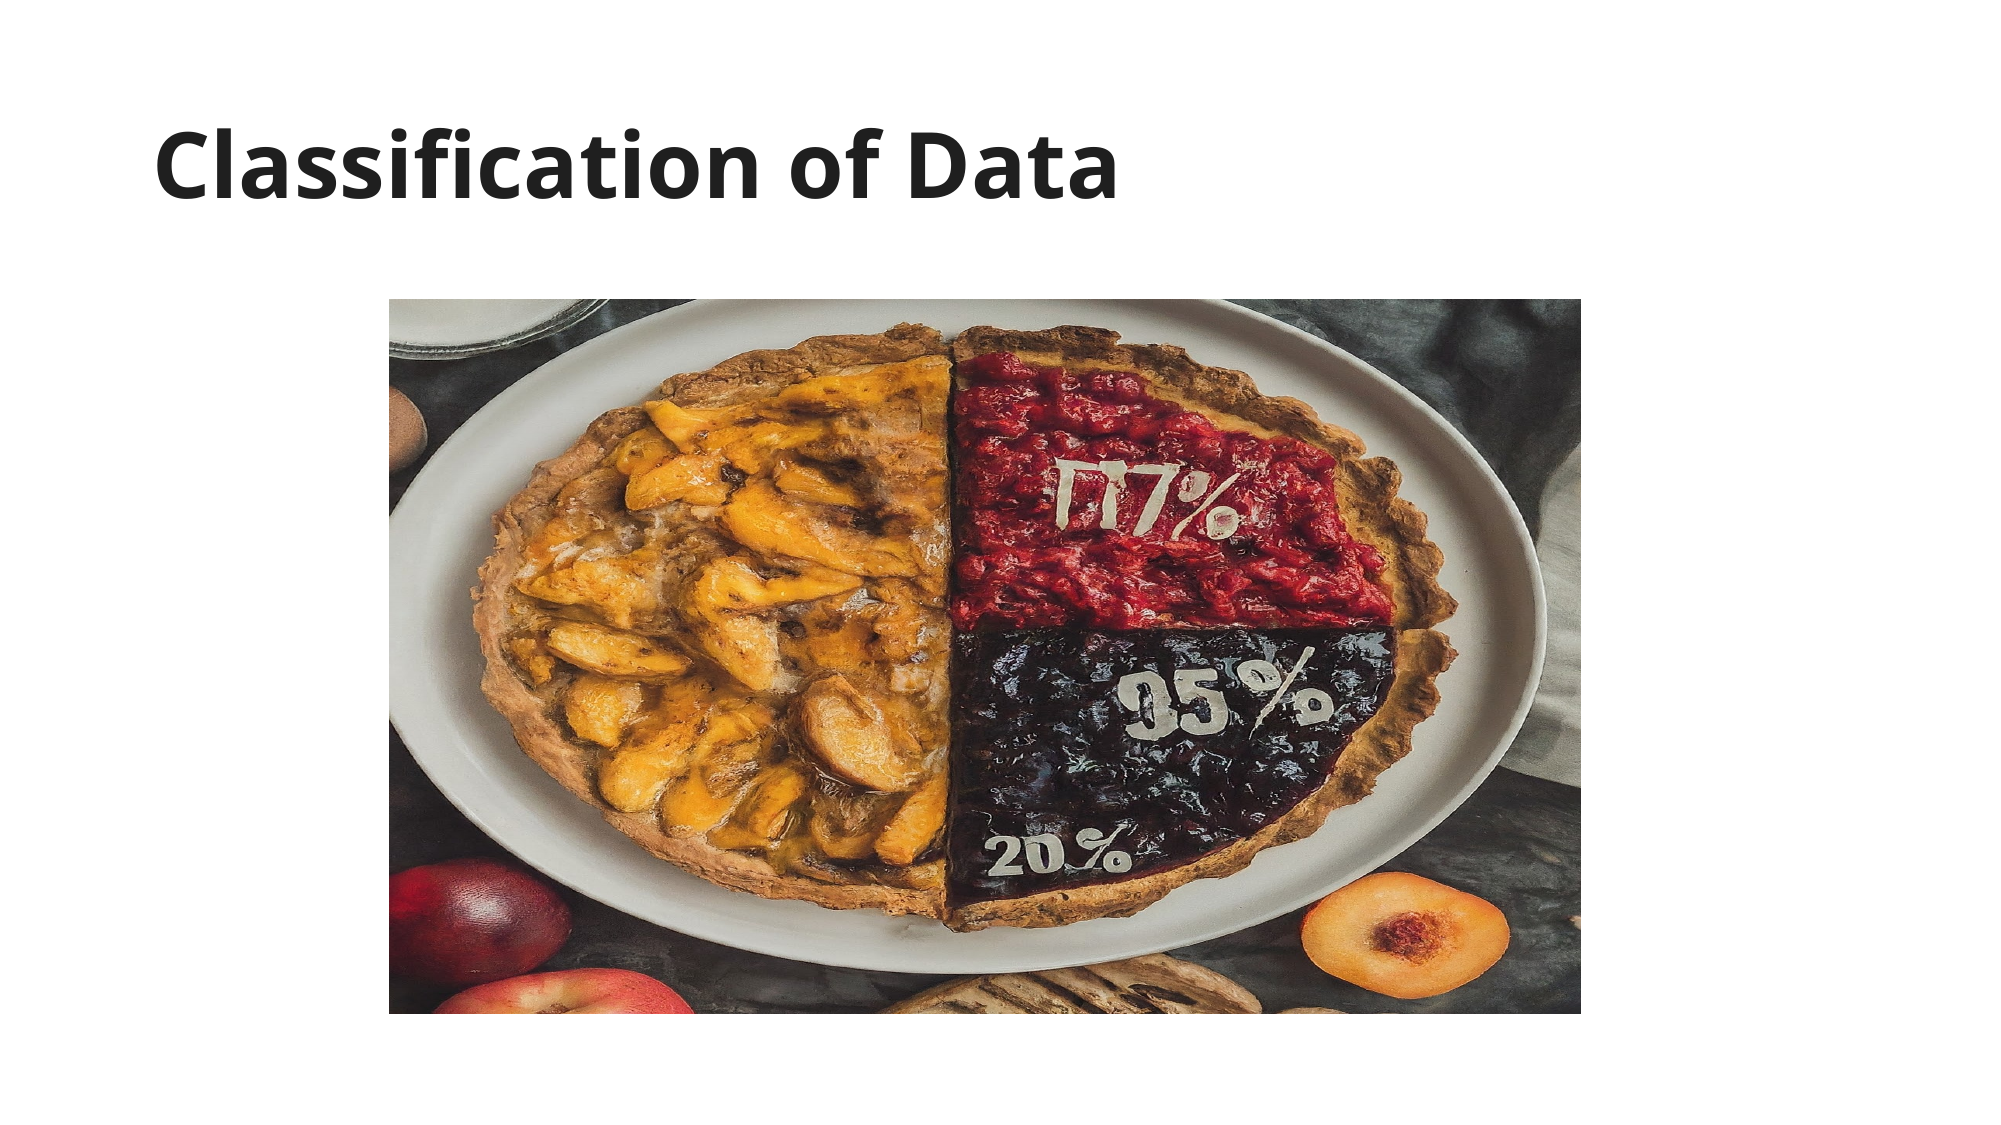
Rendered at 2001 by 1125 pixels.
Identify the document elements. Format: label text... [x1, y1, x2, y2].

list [389, 299, 1581, 1014]
title Classification of Data [137, 59, 1863, 278]
